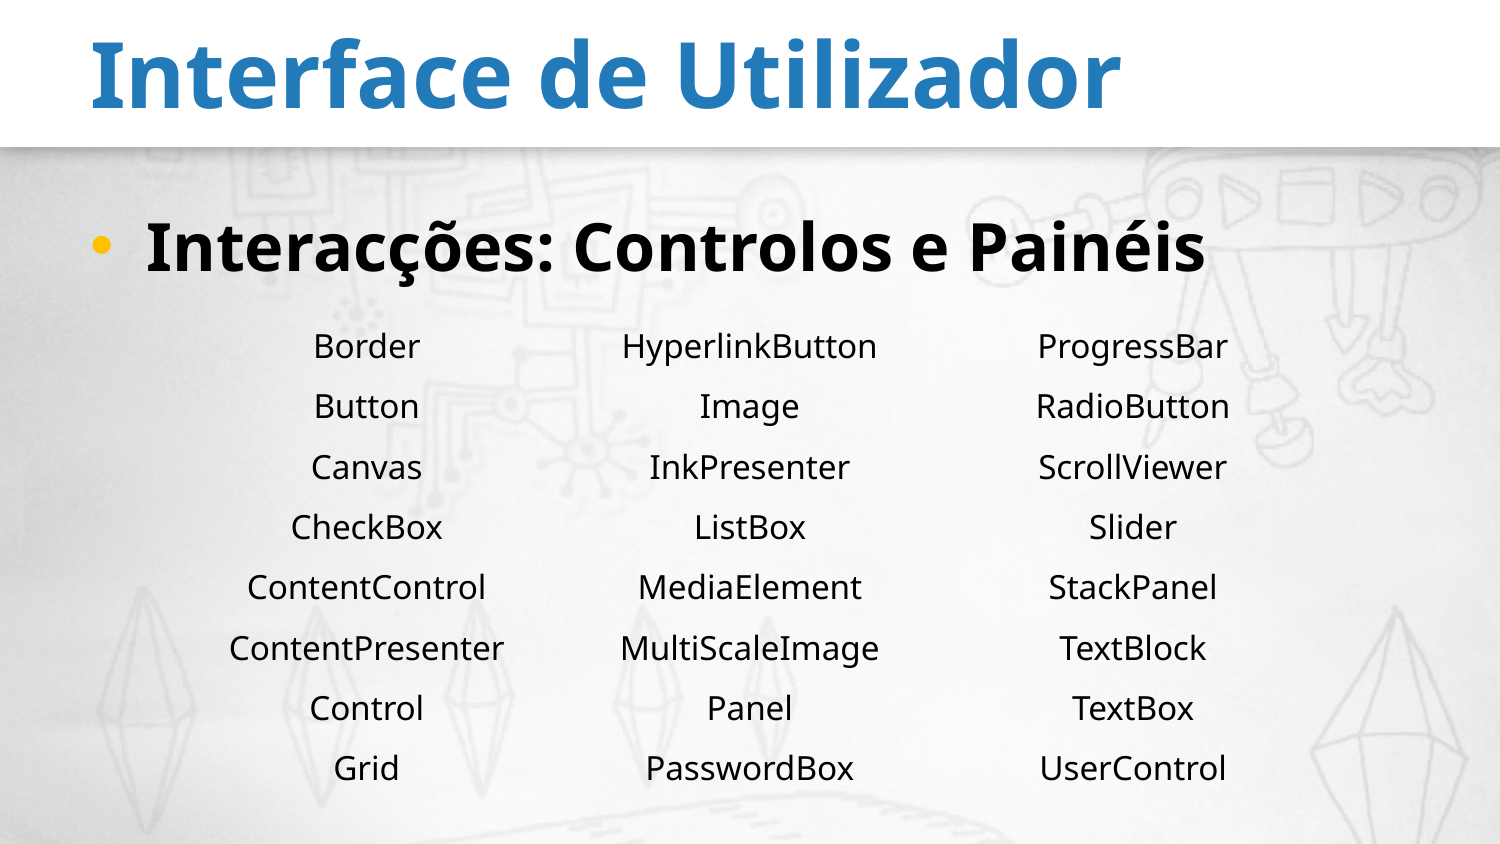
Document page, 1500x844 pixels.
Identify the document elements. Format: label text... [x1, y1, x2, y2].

table_cell Control [175, 677, 558, 738]
table_header Border [175, 316, 558, 376]
table_cell MultiScaleImage [558, 617, 942, 677]
table_cell StackPanel [942, 557, 1325, 617]
list Interacções: Controlos e Painéis [75, 196, 1425, 754]
table_cell PasswordBox [558, 738, 942, 798]
table_cell RadioButton [942, 376, 1325, 436]
table_cell Grid [175, 738, 558, 798]
title Interface de Utilizador [75, 0, 1425, 160]
table_cell InkPresenter [558, 436, 942, 496]
table_cell Panel [558, 677, 942, 738]
table_cell Canvas [175, 436, 558, 496]
table_cell ScrollViewer [942, 436, 1325, 496]
table_cell Slider [942, 496, 1325, 557]
table_cell TextBox [942, 677, 1325, 738]
table_cell ListBox [558, 496, 942, 557]
table_cell ContentPresenter [175, 617, 558, 677]
table_cell UserControl [942, 738, 1325, 798]
picture [0, 148, 1500, 844]
table_cell ContentControl [175, 557, 558, 617]
table_cell MediaElement [558, 557, 942, 617]
table_header HyperlinkButton [558, 316, 942, 376]
table_cell TextBlock [942, 617, 1325, 677]
table_cell Image [558, 376, 942, 436]
table_cell CheckBox [175, 496, 558, 557]
table_header ProgressBar [942, 316, 1325, 376]
table_cell Button [175, 376, 558, 436]
